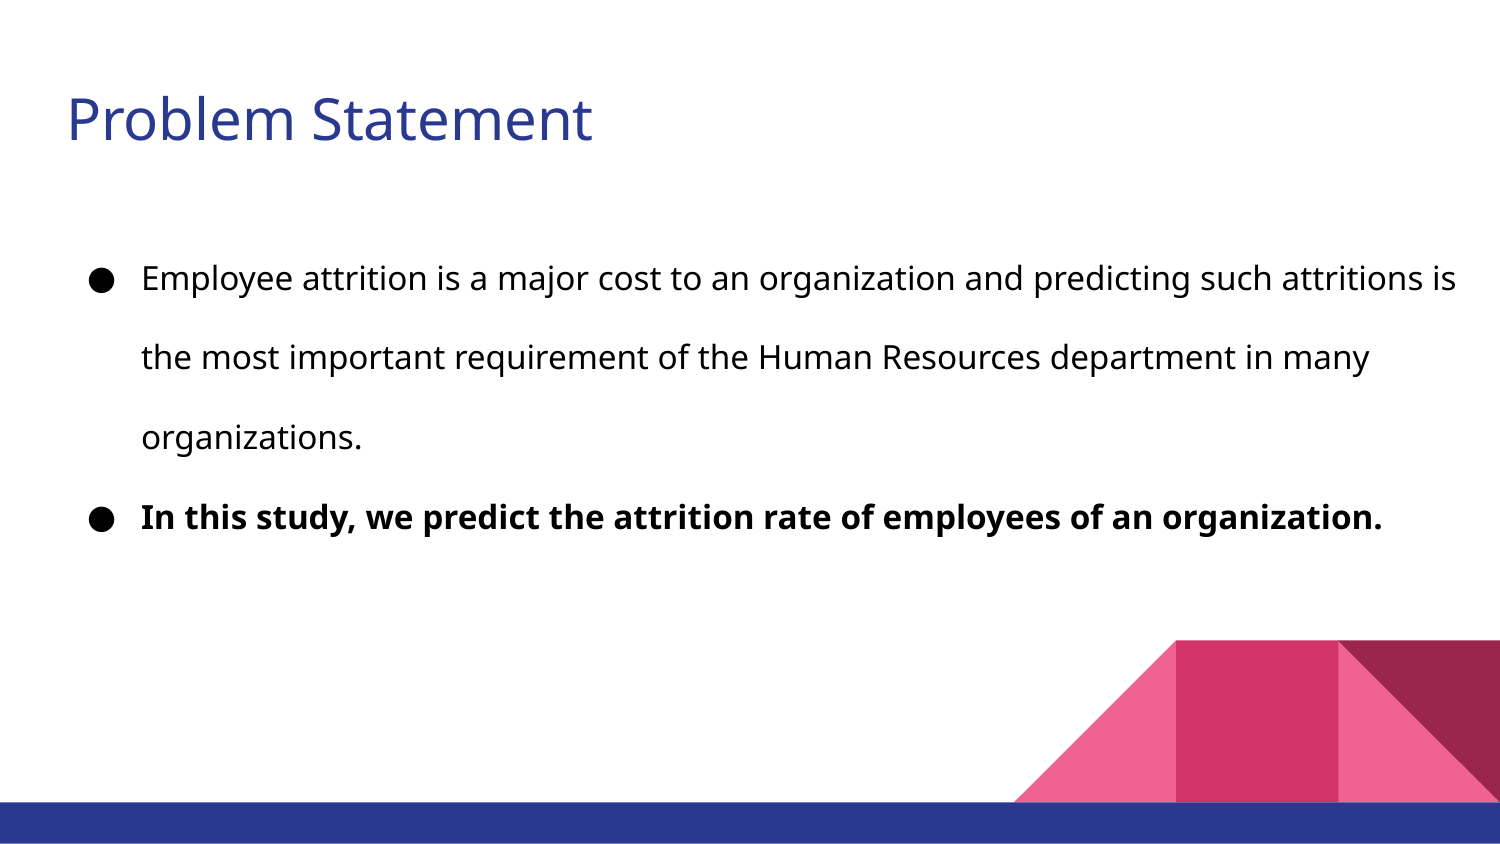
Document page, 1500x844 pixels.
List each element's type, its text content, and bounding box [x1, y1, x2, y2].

title Problem Statement [51, 67, 1449, 167]
list Employee attrition is a major cost to an organization and predicting such attritions is the most important requirement of the Human Resources department in many organizations. In this study, we predict the attrition rate of employees of an organization. [51, 201, 1500, 750]
